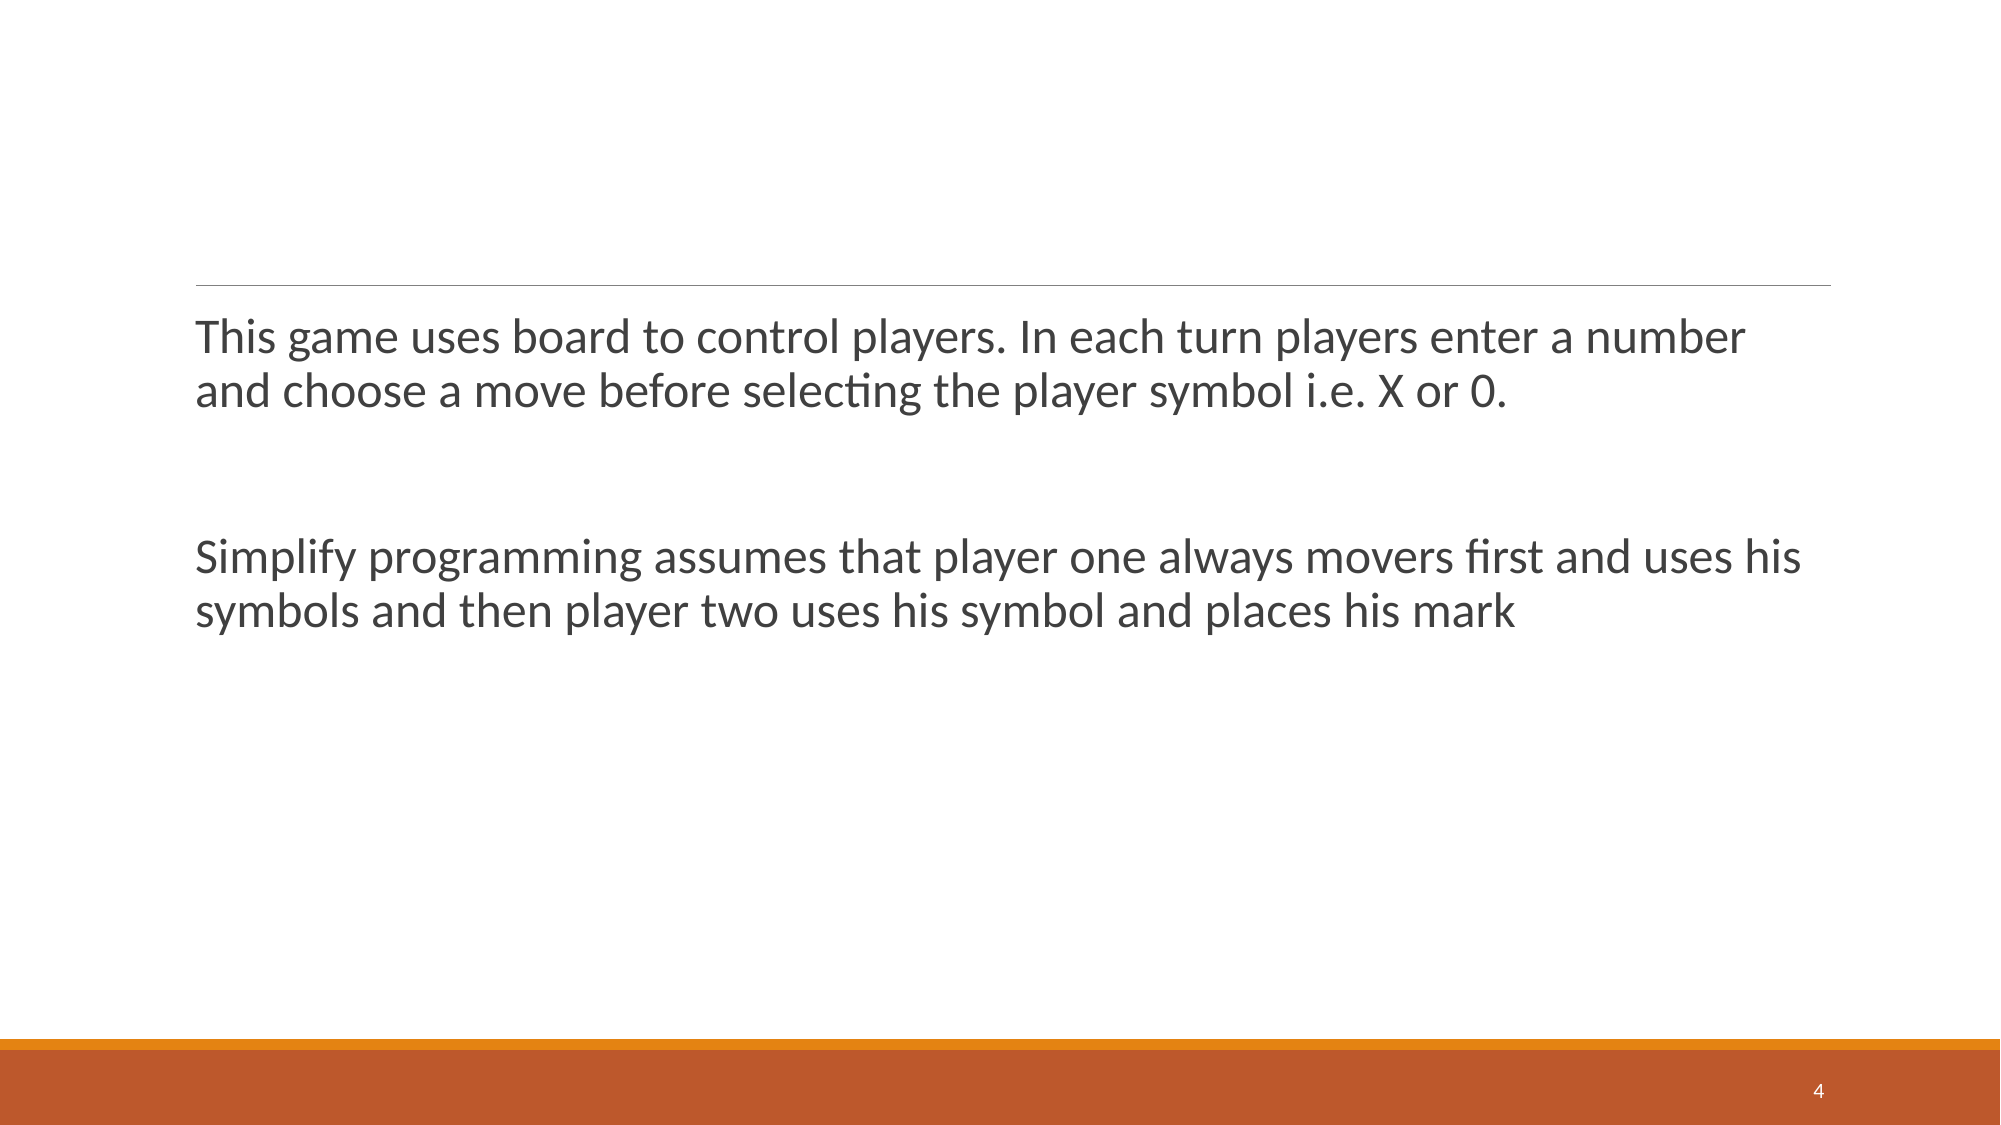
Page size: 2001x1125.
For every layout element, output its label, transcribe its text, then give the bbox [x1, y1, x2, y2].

list This game uses board to control players. In each turn players enter a number and choose a move before selecting the player symbol i.e. X or 0. Simplify programming assumes that player one always movers first and uses his symbols and then player two uses his symbol and places his mark [180, 302, 1830, 963]
slide_number 4 [1624, 1059, 1840, 1120]
